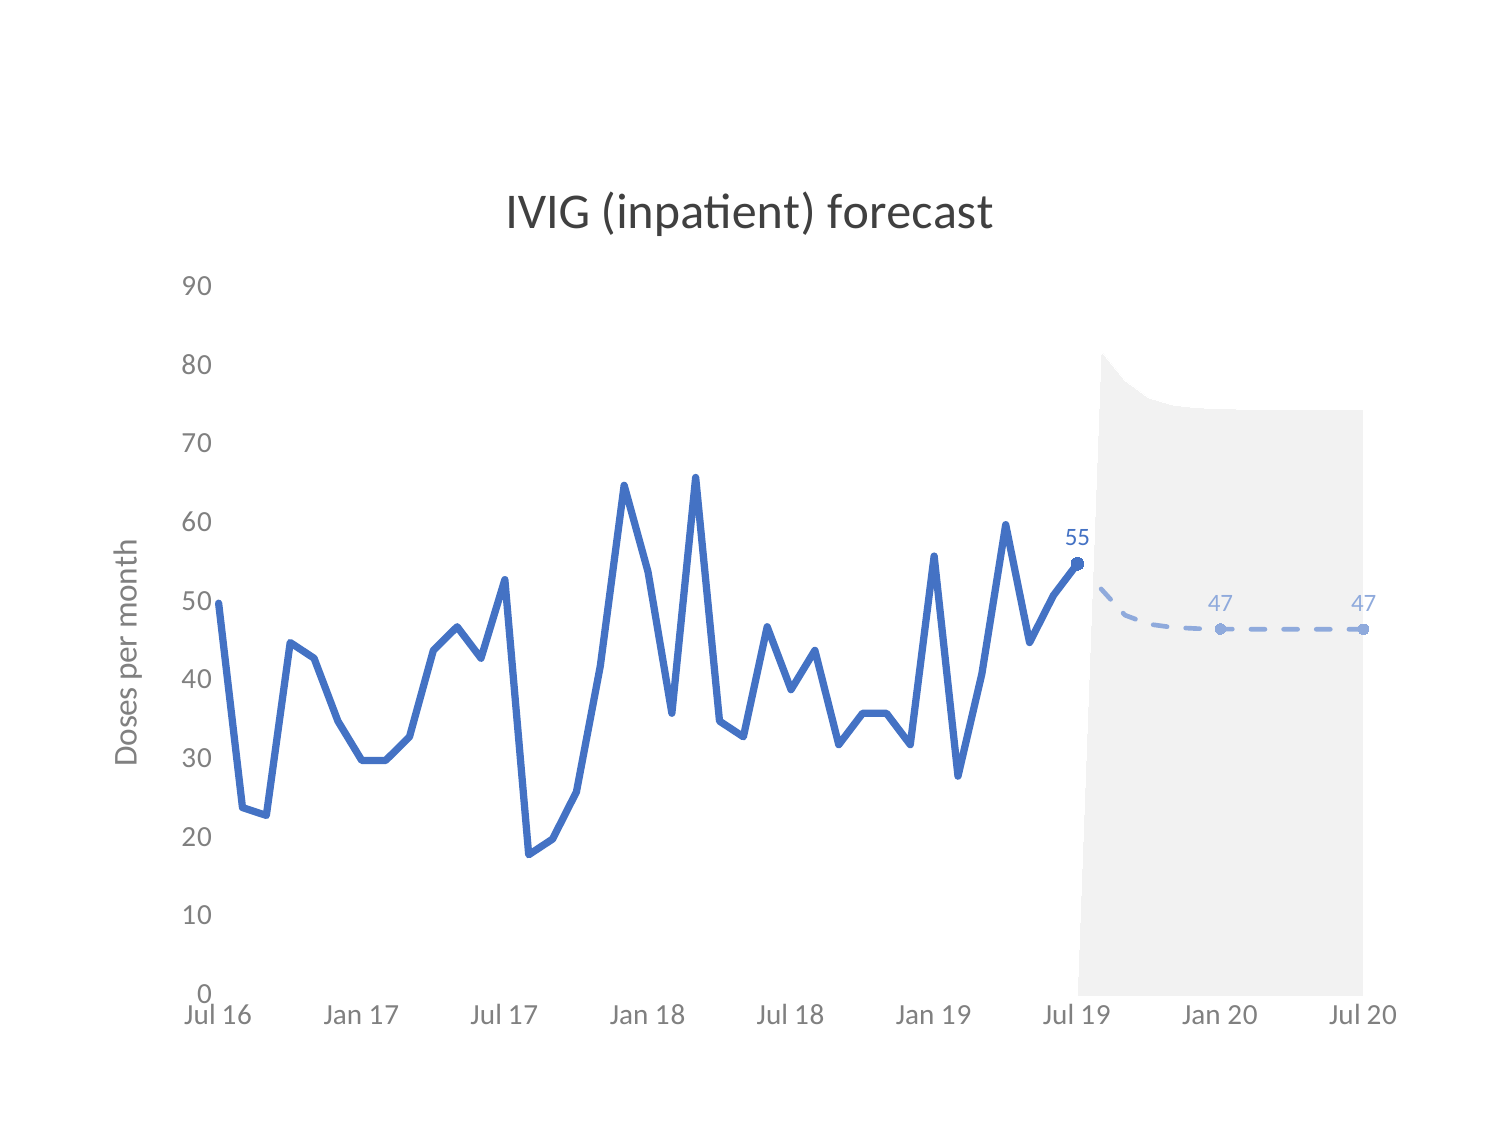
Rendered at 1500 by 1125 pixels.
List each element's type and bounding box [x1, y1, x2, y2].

chart [74, 149, 1425, 1050]
